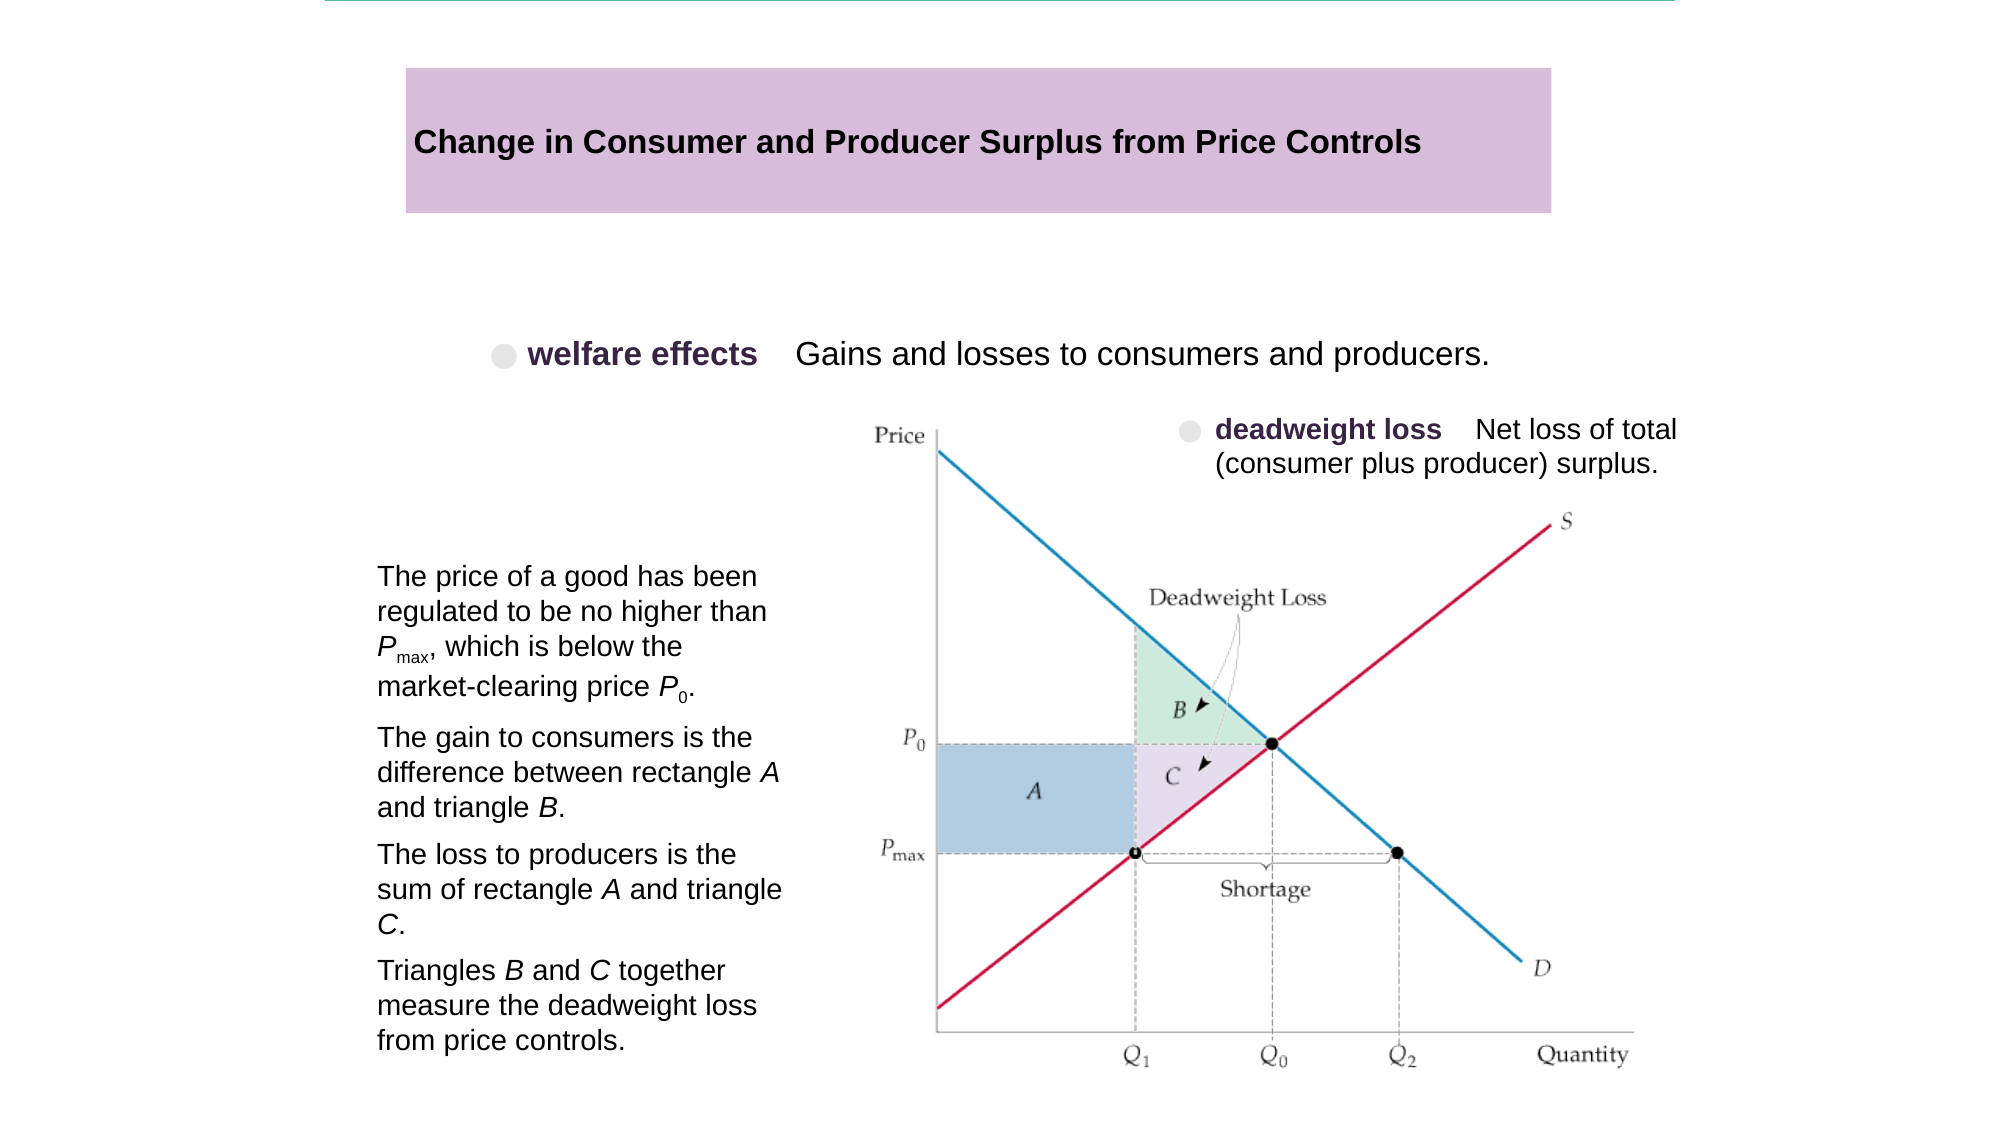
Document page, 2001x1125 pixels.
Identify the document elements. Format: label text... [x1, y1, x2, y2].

text_box ● welfare effects Gains and losses to consumers and producers. [474, 324, 1538, 380]
text_box Change in Consumer and Producer Surplus from Price Controls [405, 67, 1552, 214]
text_box The price of a good has been regulated to be no higher than Pmax, which is below the market-clearing price P0. The gain to consumers is the difference between rectangle A and triangle B. The loss to producers is the sum of rectangle A and triangle C. Triangles B and C together measure the deadweight loss from price controls. [362, 549, 800, 1079]
picture [862, 415, 1652, 1088]
text_box ● deadweight loss Net loss of total (consumer plus producer) surplus. [1162, 402, 1700, 488]
